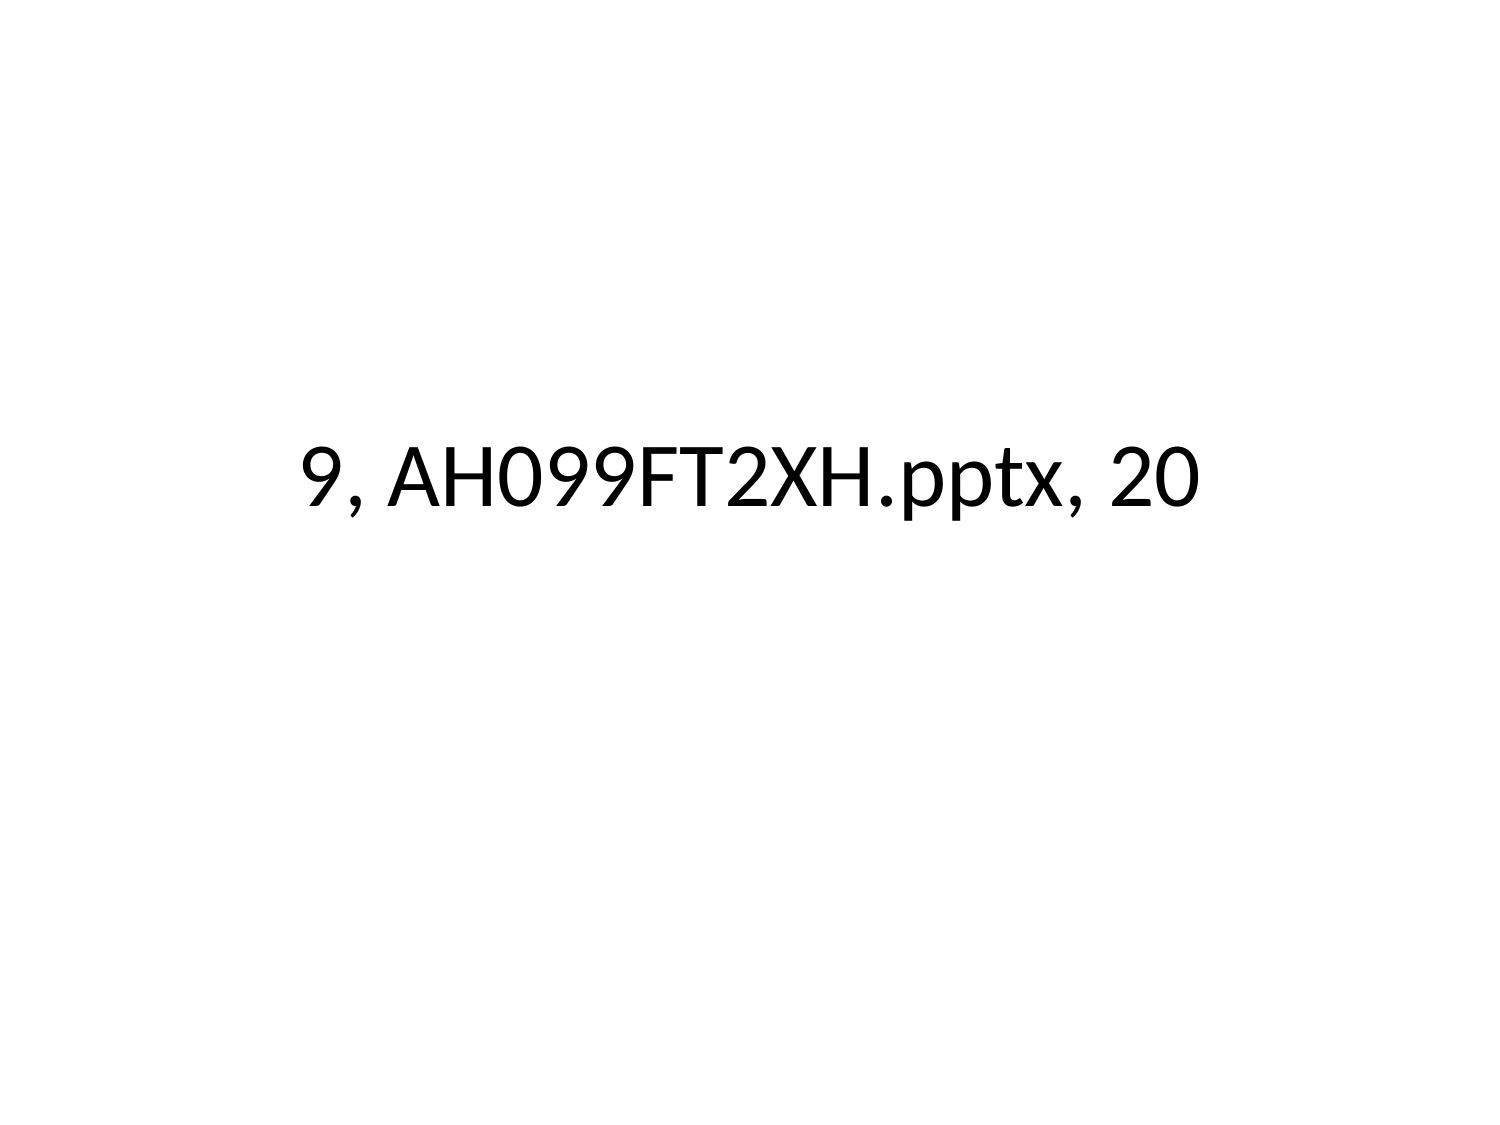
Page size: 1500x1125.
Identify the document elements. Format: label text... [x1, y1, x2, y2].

title 9, AH099FT2XH.pptx, 20 [112, 349, 1388, 591]
